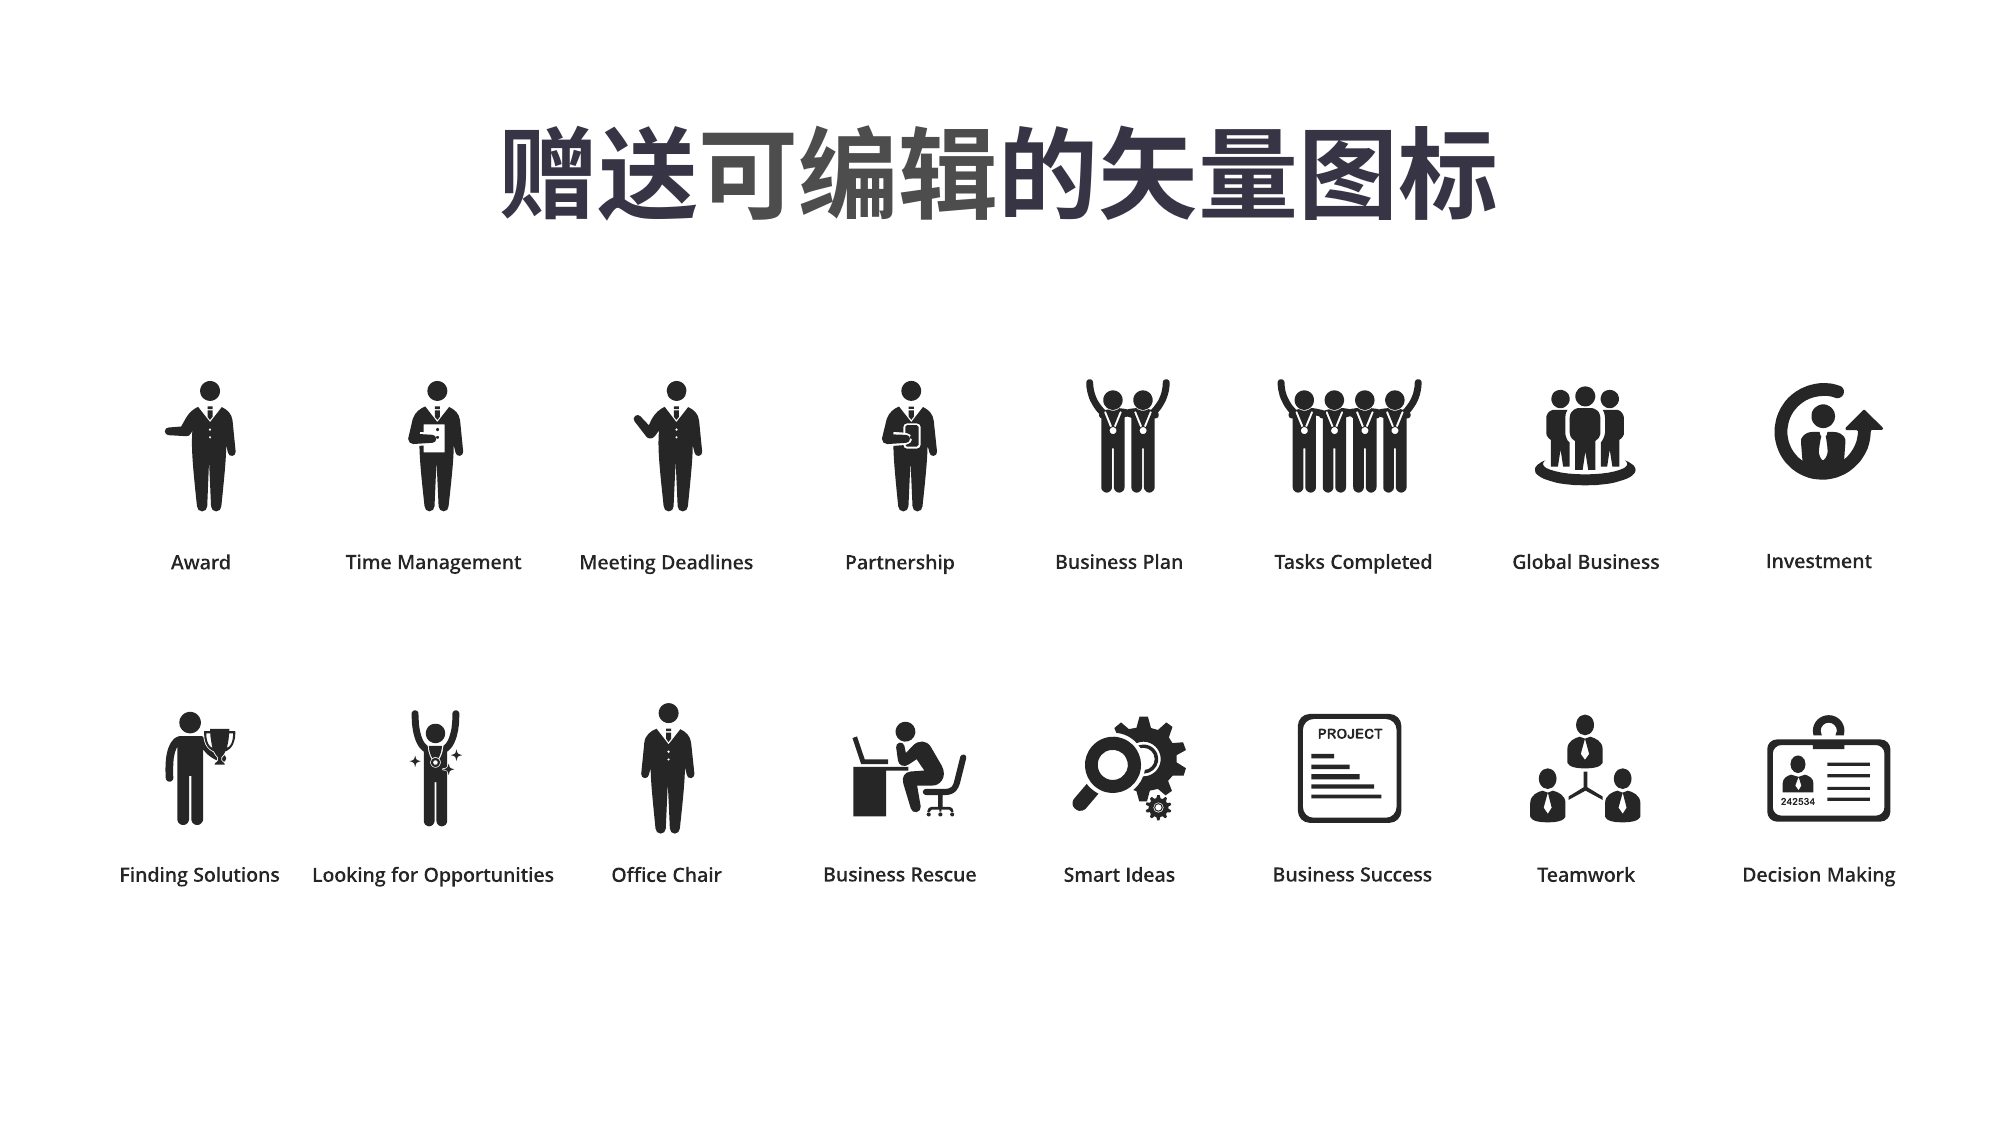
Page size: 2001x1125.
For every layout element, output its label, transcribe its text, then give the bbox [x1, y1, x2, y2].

text_box [440, 871, 451, 887]
text_box [136, 870, 147, 882]
text_box [534, 871, 544, 883]
text_box [415, 558, 425, 570]
text_box [121, 867, 130, 882]
text_box [1093, 870, 1103, 883]
text_box [1535, 460, 1636, 486]
text_box [581, 555, 596, 570]
text_box [427, 558, 438, 570]
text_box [640, 702, 695, 834]
text_box [1286, 870, 1297, 882]
text_box [612, 866, 646, 883]
text_box [1546, 389, 1570, 467]
text_box [1374, 558, 1385, 574]
text_box [938, 554, 942, 570]
text_box [492, 871, 502, 883]
text_box [609, 558, 619, 570]
text_box [1403, 870, 1413, 882]
text_box [1810, 870, 1820, 882]
text_box [864, 870, 874, 882]
text_box [424, 867, 438, 883]
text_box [1085, 378, 1170, 493]
text_box [1372, 870, 1382, 882]
text_box [391, 866, 399, 882]
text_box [409, 710, 463, 827]
text_box [935, 870, 943, 882]
text_box [1625, 866, 1636, 882]
text_box [1841, 557, 1852, 569]
text_box [1096, 558, 1106, 569]
text_box [335, 871, 346, 883]
text_box [1414, 870, 1432, 882]
text_box [1527, 553, 1531, 569]
text_box [598, 558, 608, 570]
text_box [1274, 867, 1285, 882]
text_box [1069, 716, 1187, 821]
text_box [744, 558, 753, 570]
text_box [491, 558, 501, 570]
text_box [363, 558, 380, 570]
text_box [1132, 866, 1142, 883]
text_box [1081, 558, 1089, 570]
text_box [1815, 555, 1840, 569]
text_box [1172, 558, 1182, 569]
text_box [233, 868, 241, 882]
text_box [1108, 558, 1118, 570]
text_box [1391, 555, 1409, 570]
text_box [1547, 870, 1558, 883]
text_box [1579, 554, 1590, 569]
text_box [177, 870, 188, 887]
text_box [1767, 714, 1891, 822]
text_box [398, 871, 410, 883]
text_box [1603, 558, 1612, 570]
text_box [944, 558, 954, 575]
text_box [1166, 870, 1175, 883]
text_box [212, 554, 230, 570]
text_box [313, 867, 334, 883]
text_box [1774, 382, 1884, 480]
text_box [545, 871, 554, 883]
text_box [1160, 558, 1170, 570]
text_box [200, 558, 210, 570]
text_box [1305, 553, 1325, 570]
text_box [1529, 714, 1641, 823]
text_box [381, 558, 391, 570]
text_box [846, 555, 857, 570]
text_box [1360, 867, 1371, 882]
text_box [1845, 870, 1855, 882]
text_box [852, 720, 967, 817]
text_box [165, 711, 236, 826]
text_box [715, 871, 722, 882]
text_box [887, 870, 905, 882]
text_box [876, 870, 886, 882]
text_box [1537, 867, 1549, 882]
text_box [647, 871, 667, 883]
text_box [1773, 557, 1783, 569]
text_box [1744, 867, 1756, 882]
text_box [1783, 557, 1805, 569]
text_box [954, 870, 964, 882]
text_box [1410, 558, 1420, 570]
text_box [503, 558, 513, 570]
text_box [1386, 553, 1390, 569]
text_box [259, 870, 269, 882]
text_box [1569, 408, 1601, 470]
text_box [716, 554, 720, 570]
text_box [885, 558, 895, 570]
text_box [881, 380, 938, 512]
text_box [476, 868, 491, 883]
text_box [1069, 558, 1079, 570]
text_box [1575, 386, 1596, 407]
text_box [1617, 870, 1624, 882]
text_box [697, 871, 707, 883]
text_box [857, 558, 867, 570]
text_box [897, 558, 907, 570]
text_box [222, 871, 232, 882]
text_box [1355, 558, 1372, 569]
text_box [686, 866, 696, 882]
text_box [247, 870, 258, 882]
text_box [183, 558, 200, 570]
text_box [1105, 868, 1120, 883]
text_box [926, 554, 937, 570]
text_box [1828, 867, 1843, 882]
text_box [633, 380, 703, 512]
text_box [1119, 558, 1137, 570]
text_box [869, 556, 884, 570]
text_box [1325, 870, 1345, 882]
text_box [516, 868, 528, 883]
text_box [375, 871, 386, 887]
text_box [1284, 558, 1294, 570]
text_box [1144, 870, 1154, 883]
text_box [1295, 558, 1304, 570]
text_box [1532, 558, 1543, 570]
text_box [1797, 870, 1809, 882]
text_box [364, 871, 374, 882]
text_box [1308, 866, 1312, 882]
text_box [1297, 713, 1402, 824]
text_box [698, 554, 709, 570]
text_box [673, 867, 685, 883]
text_box [1570, 870, 1615, 883]
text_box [407, 380, 464, 512]
text_box [1383, 870, 1393, 882]
text_box [1155, 870, 1165, 883]
text_box [721, 558, 732, 570]
text_box [709, 871, 713, 882]
text_box [1618, 558, 1629, 569]
text_box [1873, 870, 1896, 887]
text_box [1075, 870, 1092, 882]
text_box [912, 867, 924, 882]
text_box [1274, 554, 1286, 569]
text_box [676, 558, 686, 570]
text_box [461, 558, 472, 570]
text_box [645, 558, 656, 575]
text_box [166, 870, 176, 882]
text_box [966, 870, 976, 882]
text_box [849, 870, 857, 882]
text_box 赠送可编辑的矢量图标 [276, 103, 1721, 239]
text_box [1393, 870, 1402, 882]
text_box [398, 554, 414, 570]
text_box [345, 554, 361, 570]
text_box [1783, 870, 1792, 882]
text_box [628, 554, 632, 570]
text_box [504, 871, 514, 882]
text_box [1064, 867, 1074, 883]
text_box [687, 558, 697, 570]
text_box [837, 870, 847, 882]
text_box [1651, 558, 1660, 570]
text_box [1144, 554, 1154, 569]
text_box [1853, 555, 1872, 569]
text_box [148, 866, 159, 882]
text_box [450, 558, 461, 574]
text_box [452, 871, 475, 887]
text_box [824, 867, 835, 882]
text_box [733, 558, 743, 570]
text_box [1768, 870, 1777, 882]
text_box [1545, 553, 1555, 570]
text_box [1857, 866, 1871, 882]
text_box [1343, 558, 1354, 570]
text_box [1630, 558, 1650, 570]
text_box [411, 871, 418, 882]
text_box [1277, 378, 1422, 493]
text_box [347, 866, 362, 882]
text_box [1757, 870, 1767, 882]
text_box [170, 555, 184, 570]
text_box [1513, 554, 1526, 570]
text_box [1591, 558, 1602, 570]
text_box [1558, 870, 1568, 883]
text_box [944, 870, 953, 882]
text_box [194, 867, 215, 882]
text_box [439, 558, 449, 570]
text_box [514, 556, 522, 570]
text_box [1056, 554, 1067, 569]
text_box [164, 380, 237, 512]
text_box [1346, 870, 1355, 882]
text_box [620, 556, 627, 570]
text_box [1313, 870, 1324, 882]
text_box [1600, 389, 1624, 467]
text_box [1298, 870, 1307, 882]
text_box [908, 558, 925, 570]
text_box [271, 870, 280, 882]
text_box [473, 558, 490, 570]
text_box [923, 870, 934, 882]
text_box [662, 555, 675, 570]
text_box [1421, 553, 1432, 570]
text_box [1331, 554, 1343, 570]
text_box [1556, 558, 1566, 570]
text_box [1806, 557, 1815, 569]
text_box [634, 558, 644, 570]
